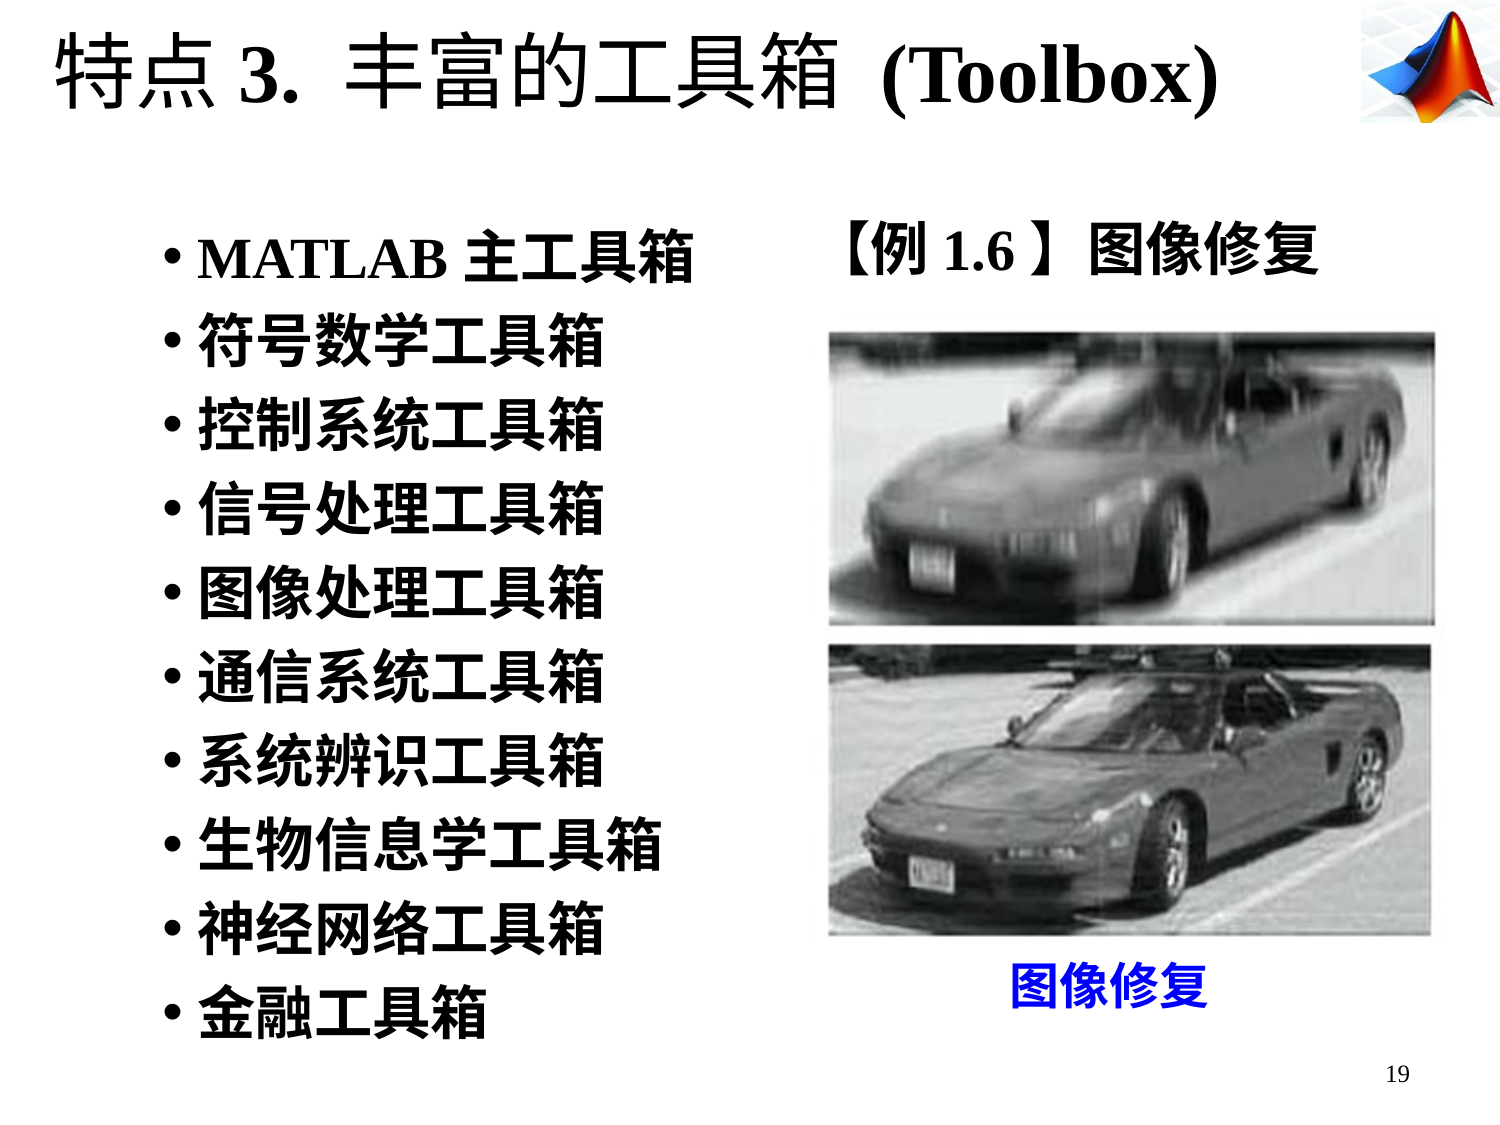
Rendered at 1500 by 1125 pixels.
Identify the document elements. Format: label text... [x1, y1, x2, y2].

text_box 图像修复 [994, 963, 1235, 1023]
text_box MATLAB主工具箱 符号数学工具箱 控制系统工具箱 信号处理工具箱 图像处理工具箱 通信系统工具箱 系统辨识工具箱 生物信息学工具箱 神经网络工具箱 金融工具箱 [147, 199, 888, 1054]
picture [1361, 0, 1500, 123]
picture [808, 314, 1448, 954]
slide_number 19 [1074, 1042, 1425, 1103]
title 特点3. 丰富的工具箱 (Toolbox) [37, 0, 1325, 138]
text_box 【例1.6】图像修复 [797, 204, 1388, 290]
